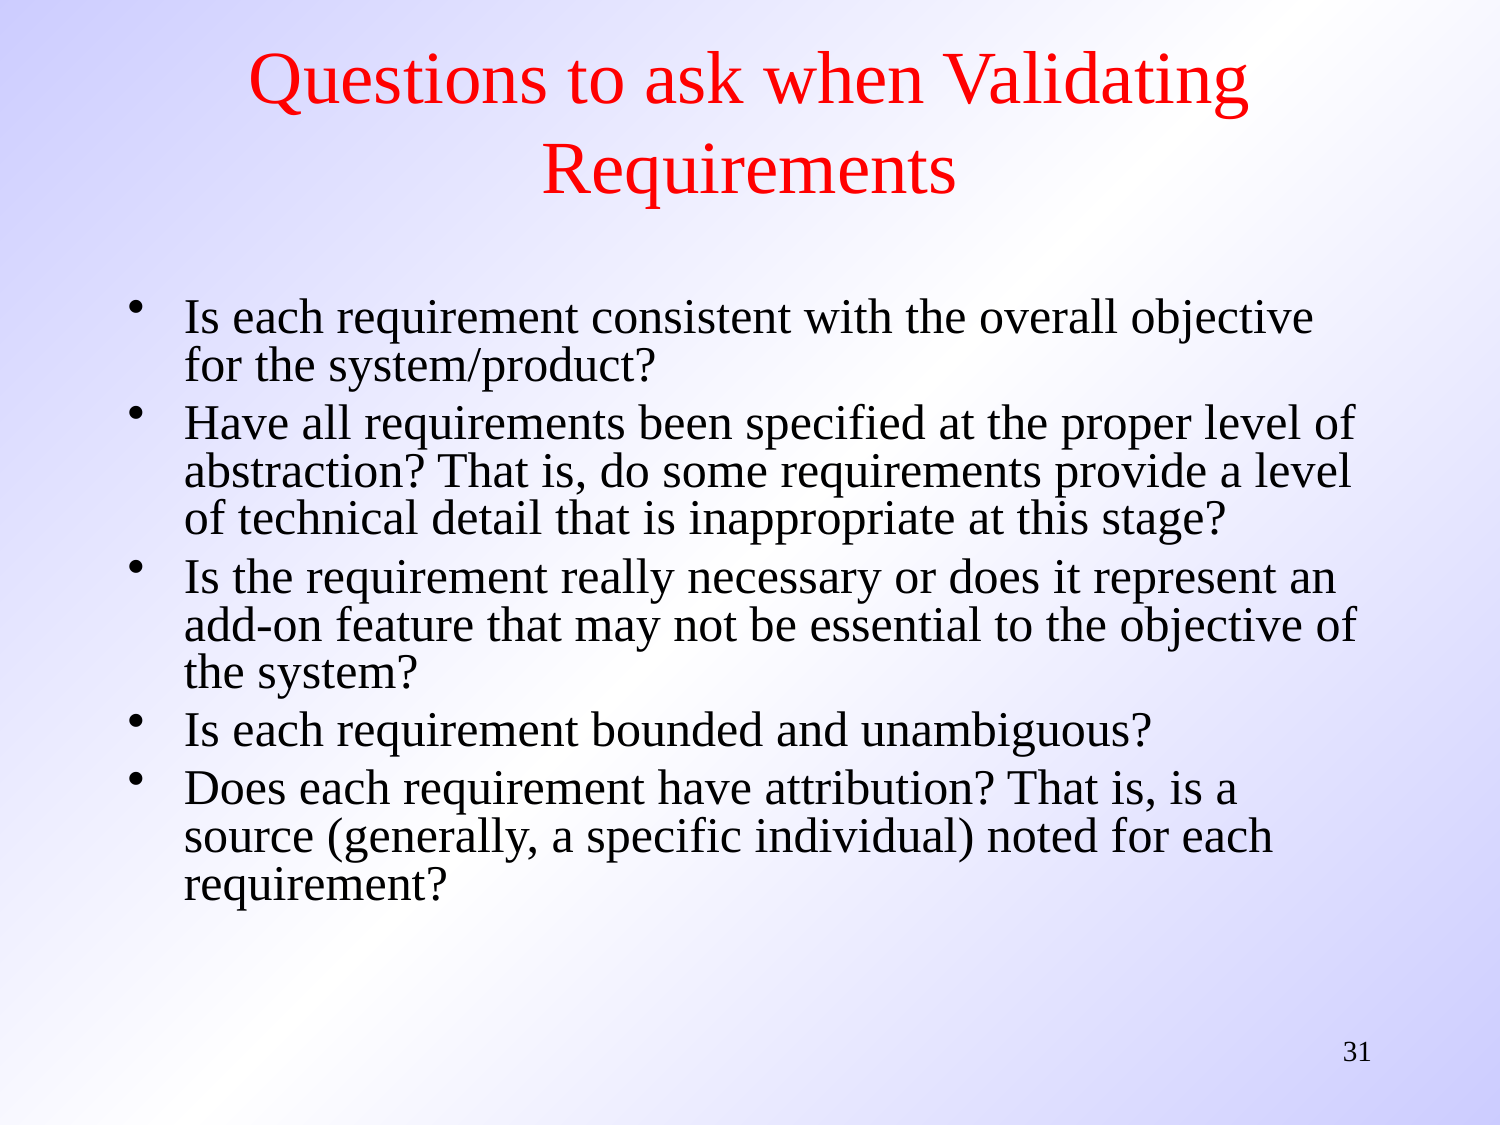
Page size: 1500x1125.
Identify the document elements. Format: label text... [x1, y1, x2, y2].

list Is each requirement consistent with the overall objective for the system/product? Have all requirements been specified at the proper level of abstraction? That is, do some requirements provide a level of technical detail that is inappropriate at this stage? Is the requirement really necessary or does it represent an add-on feature that may not be essential to the objective of the system? Is each requirement bounded and unambiguous? Does each requirement have attribution? That is, is a source (generally, a specific individual) noted for each requirement? [112, 287, 1388, 963]
slide_number 31 [1074, 1024, 1388, 1101]
title Questions to ask when Validating Requirements [112, 24, 1388, 213]
